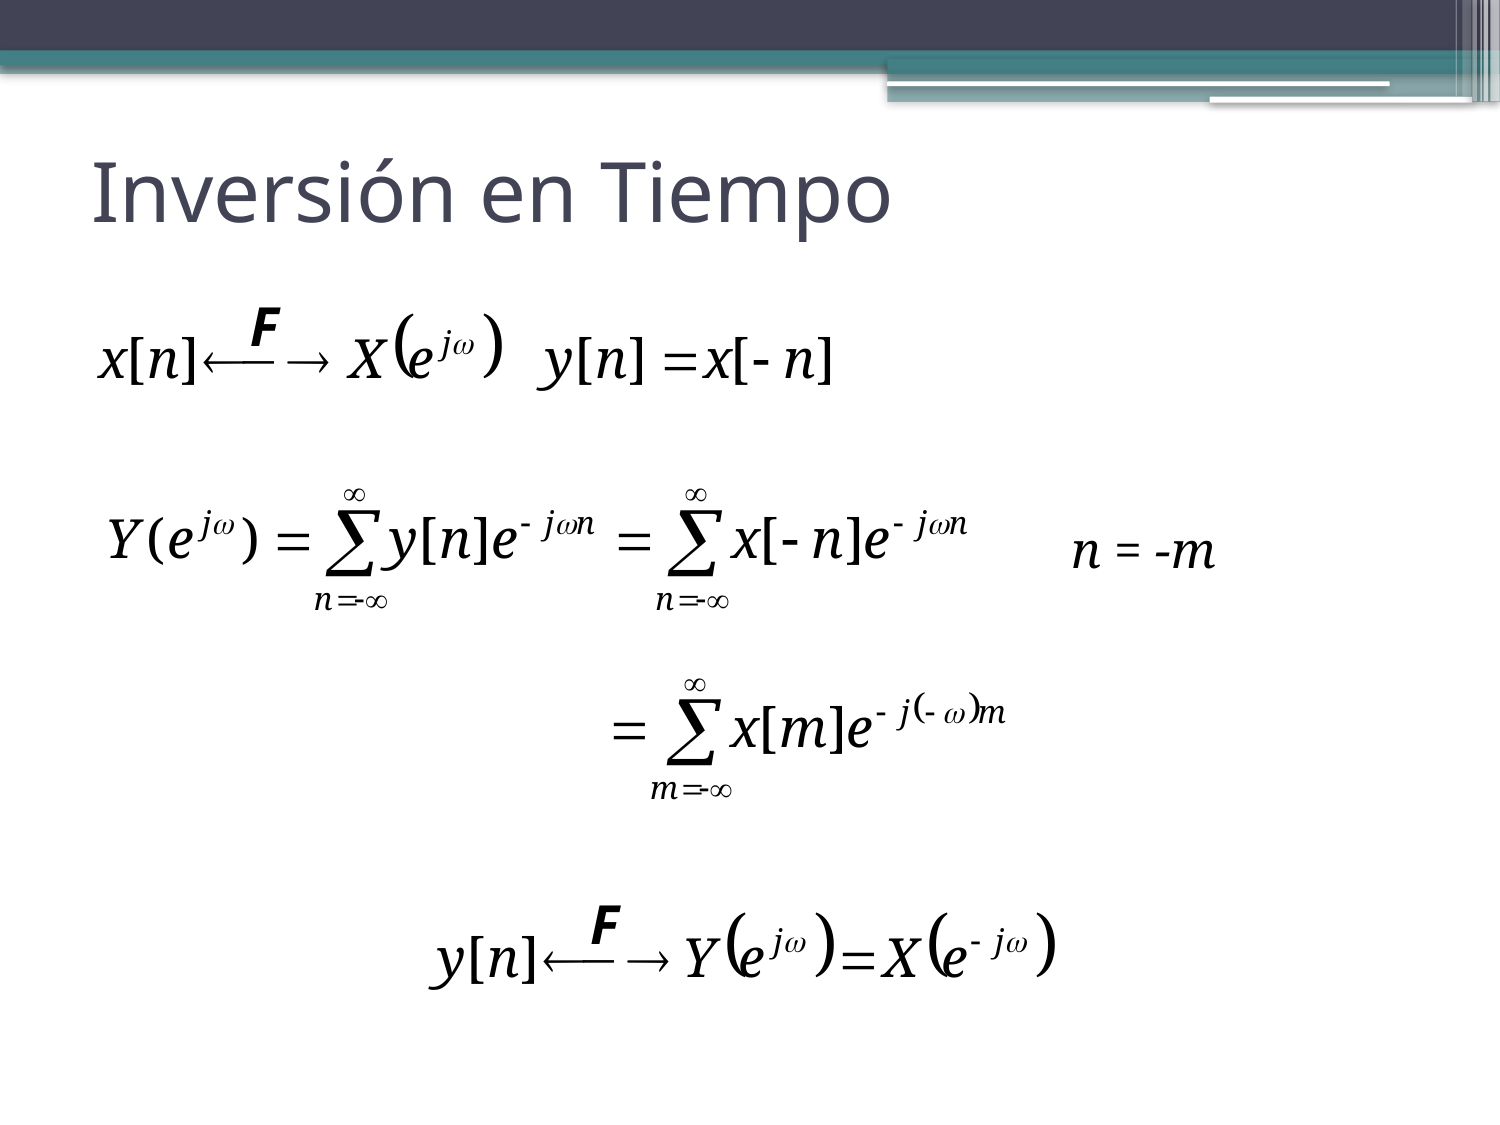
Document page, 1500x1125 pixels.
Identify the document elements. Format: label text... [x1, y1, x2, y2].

text_box n = -m [1057, 511, 1294, 586]
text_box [599, 657, 1022, 811]
title Inversión en Tiempo [76, 101, 1428, 277]
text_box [428, 891, 1058, 1000]
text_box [88, 292, 843, 401]
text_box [100, 468, 985, 622]
